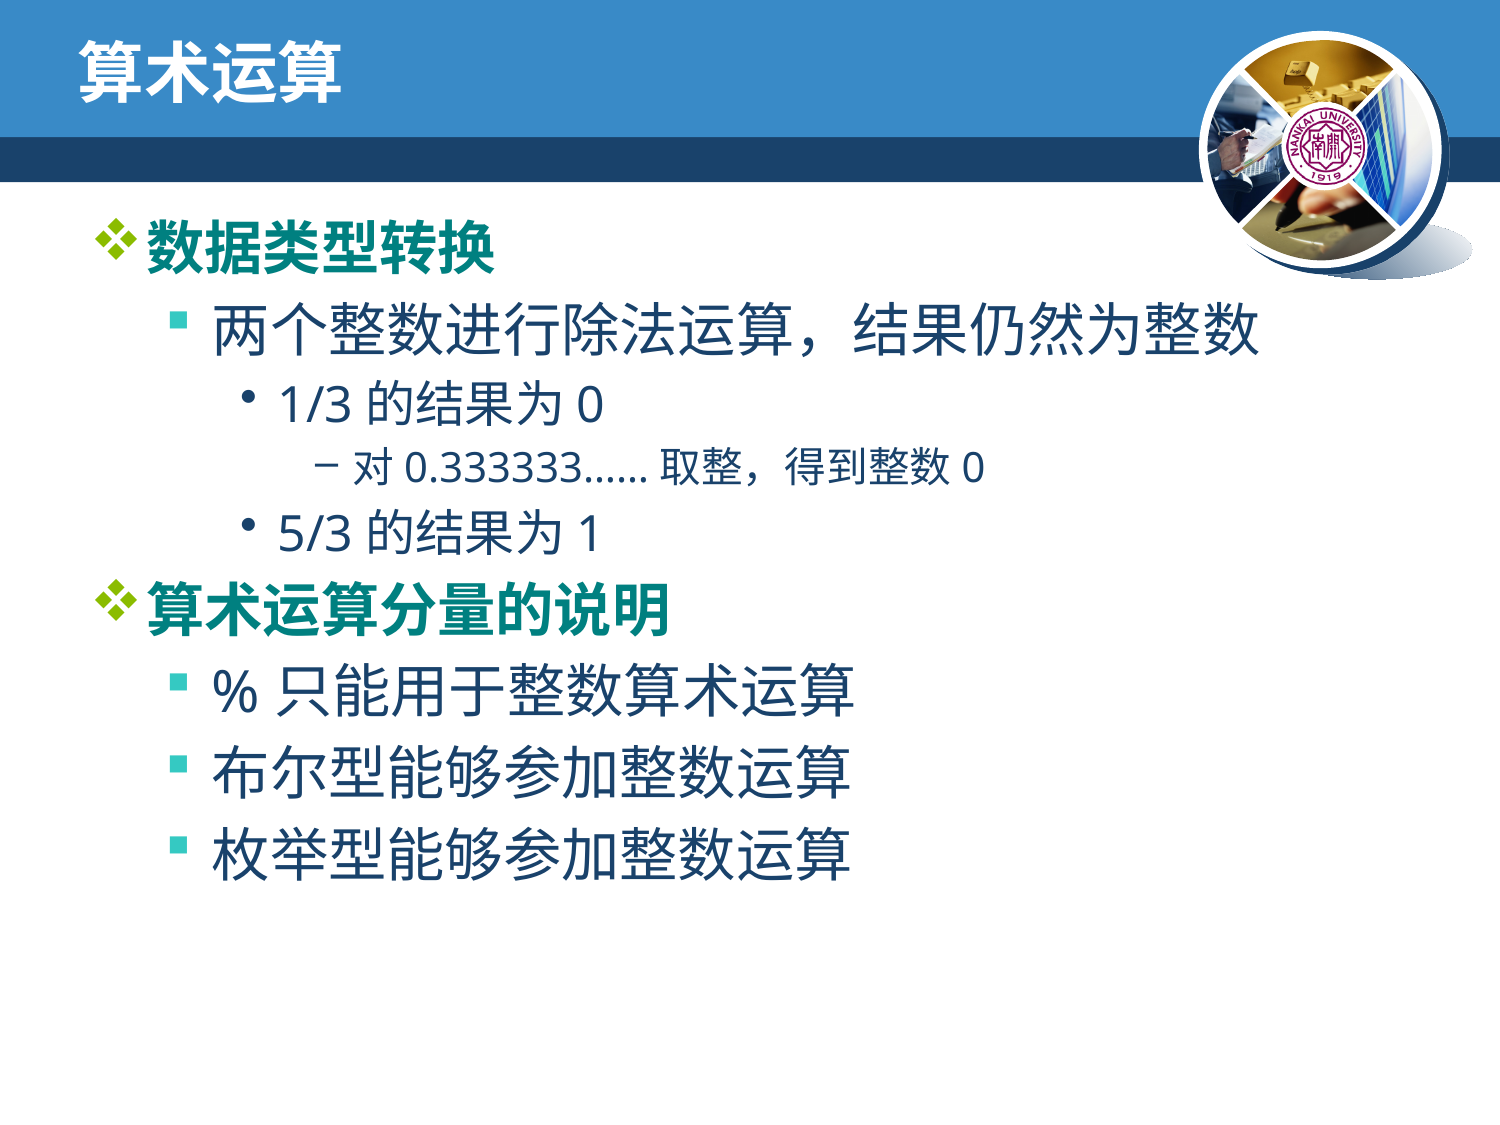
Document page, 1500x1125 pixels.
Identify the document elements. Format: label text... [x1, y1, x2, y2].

list 数据类型转换 两个整数进行除法运算，结果仍然为整数 1/3的结果为0 对0.333333……取整，得到整数0 5/3的结果为1 算术运算分量的说明 %只能用于整数算术运算 布尔型能够参加整数运算 枚举型能够参加整数运算 [75, 203, 1425, 1065]
title 算术运算 [62, 24, 1275, 118]
picture [1207, 40, 1433, 203]
